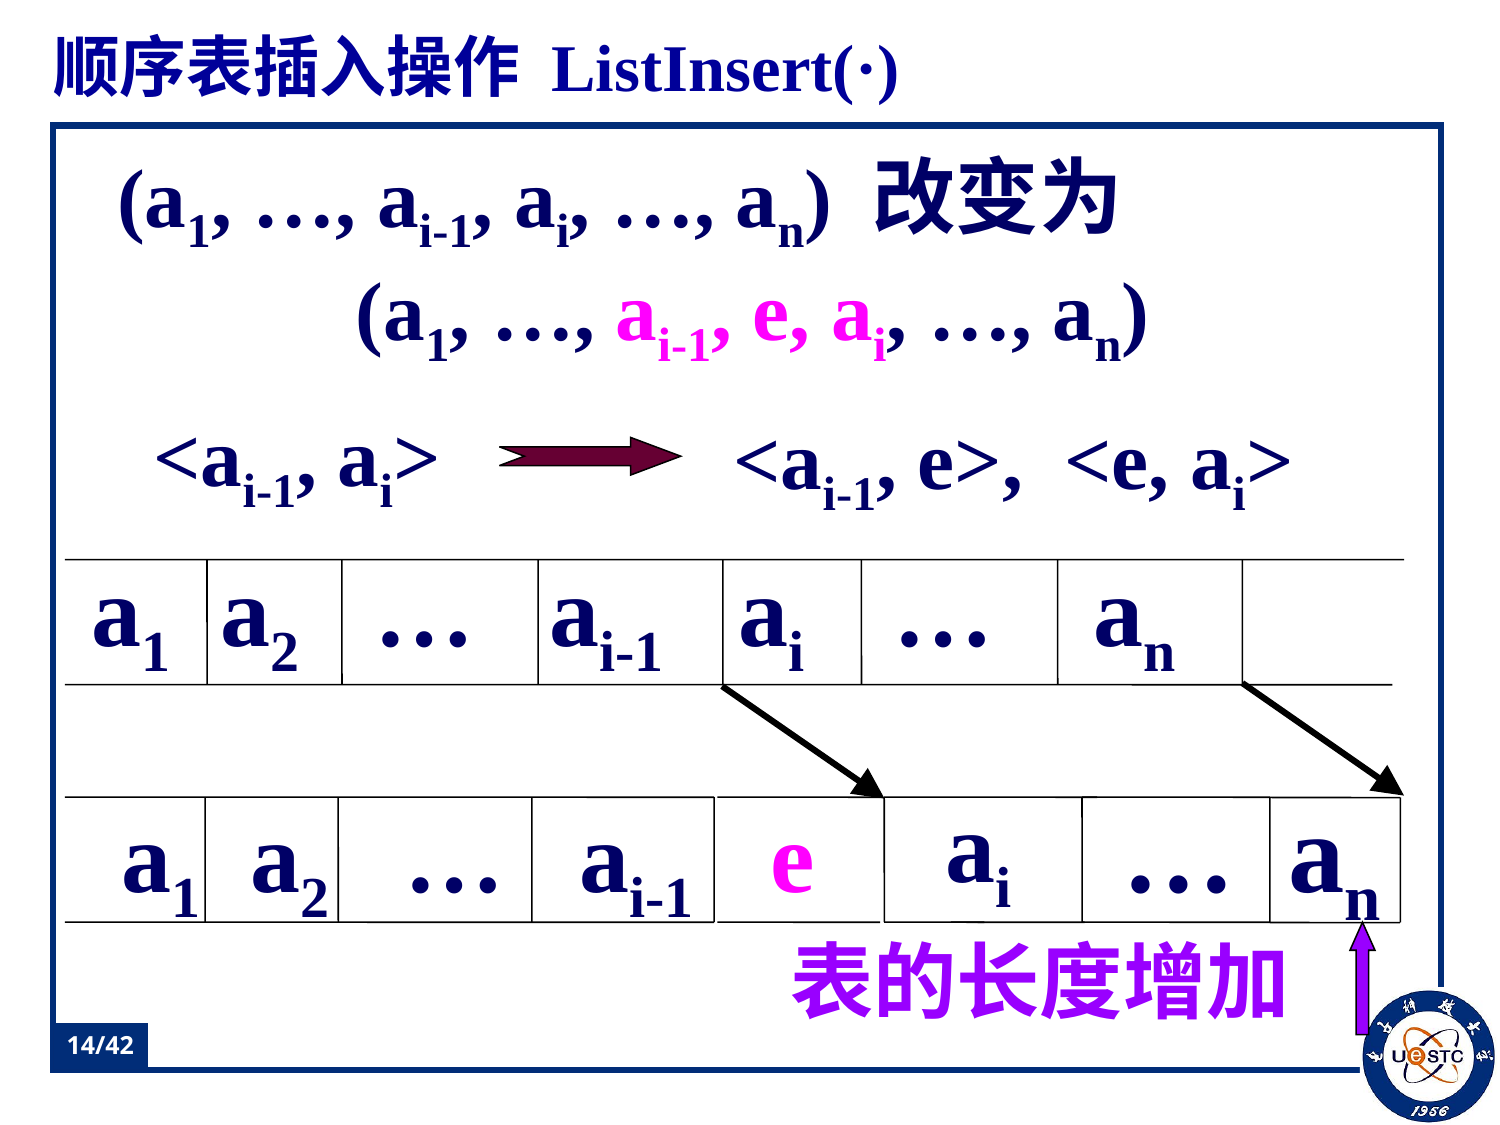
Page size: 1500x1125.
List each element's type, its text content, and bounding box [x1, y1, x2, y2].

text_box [1269, 772, 1401, 1016]
text_box <ai-1, ai> [138, 395, 502, 524]
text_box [64, 771, 763, 924]
title 顺序表插入操作 ListInsert(·) [52, 18, 1442, 112]
text_box <ai-1, e>, <e, ai> [718, 398, 1362, 528]
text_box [64, 538, 1474, 685]
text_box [1081, 771, 1268, 920]
text_box [499, 437, 681, 475]
text_box (a1, …, ai-1, ai, …, an) 改变为 (a1, …, ai-1, e, ai, …, an) [81, 136, 1424, 379]
slide_number 14/42 [53, 1023, 148, 1070]
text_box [774, 921, 1376, 1038]
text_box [717, 784, 881, 923]
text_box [884, 775, 1098, 920]
picture [1359, 987, 1498, 1125]
